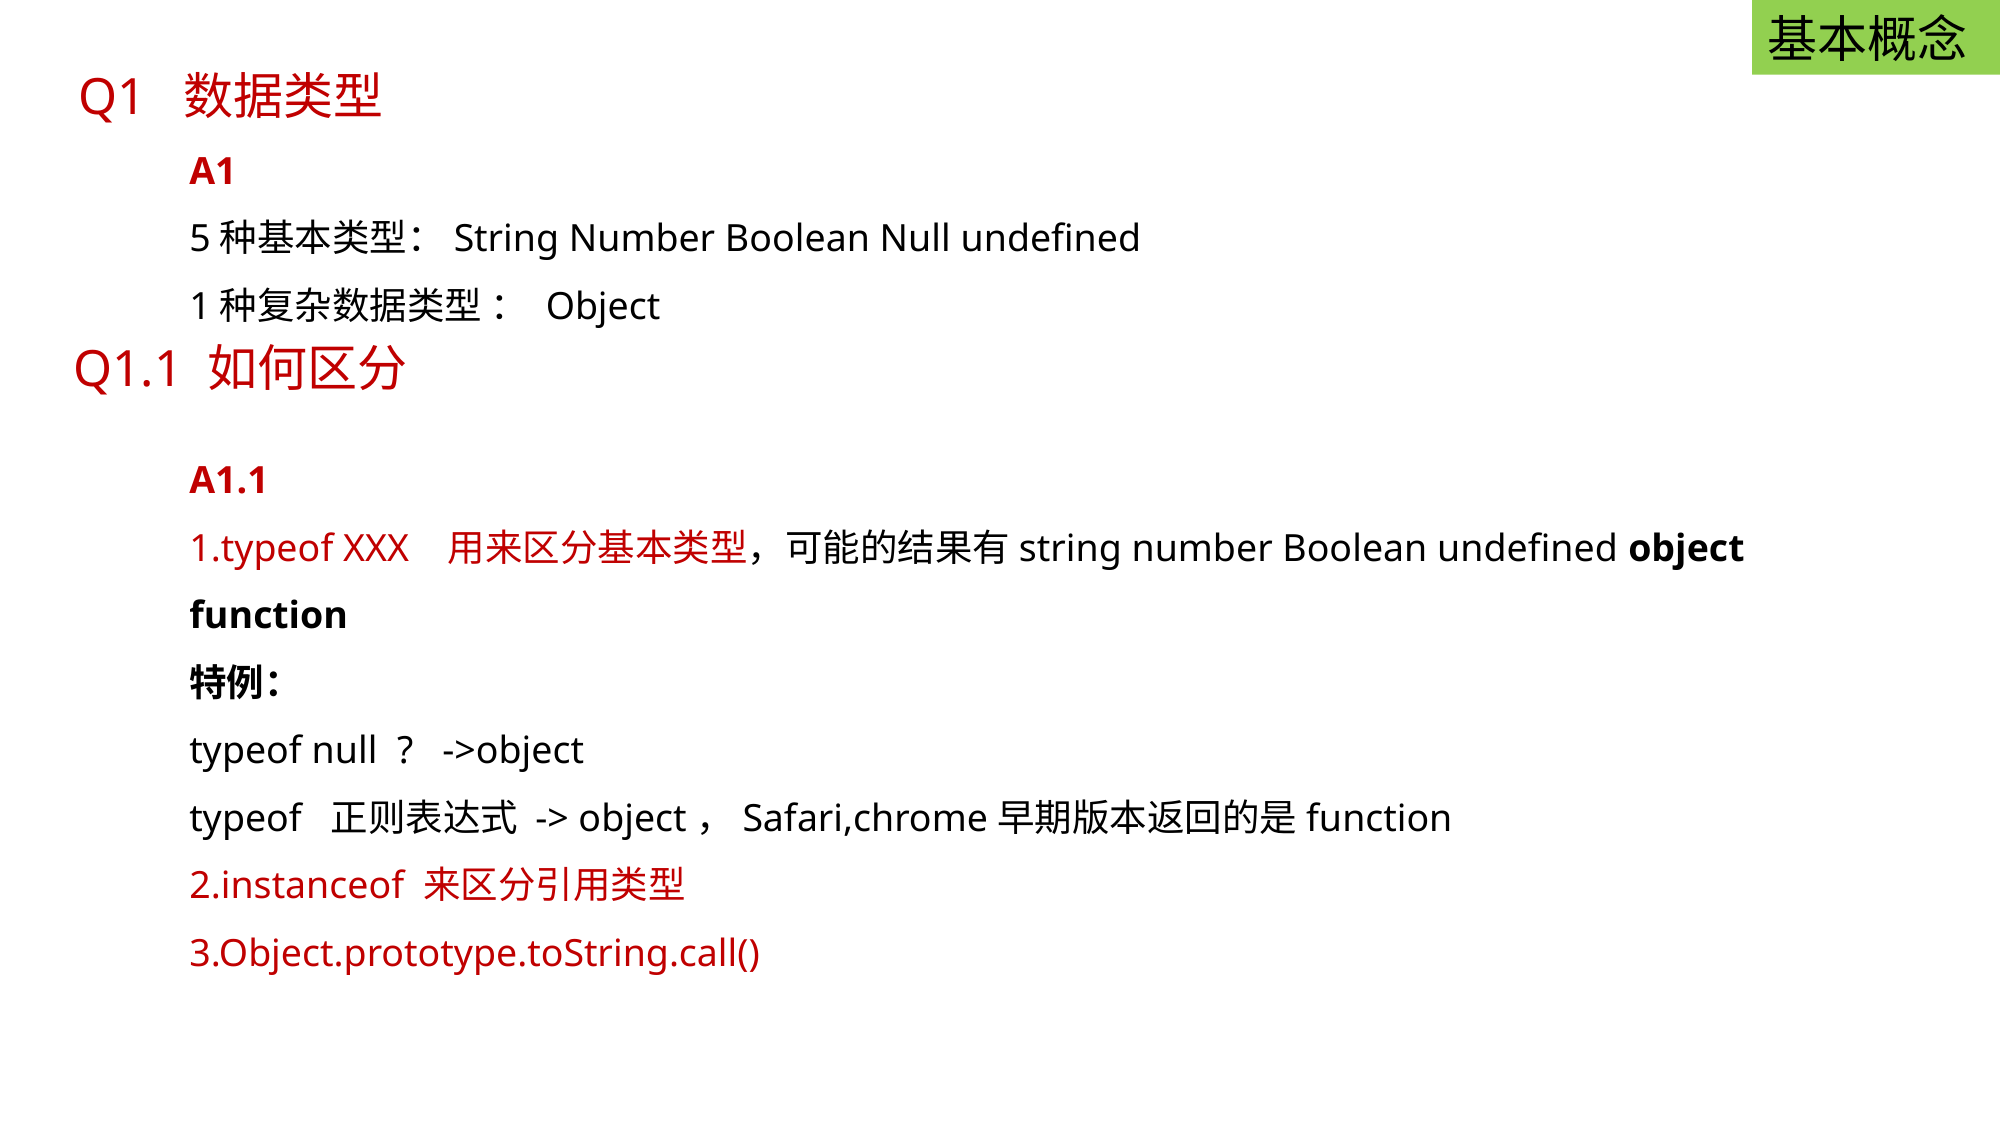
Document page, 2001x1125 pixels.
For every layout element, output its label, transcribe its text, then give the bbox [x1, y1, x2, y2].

text_box 基本概念 [1752, 0, 2000, 75]
text_box A1 5种基本类型：String Number Boolean Null undefined 1种复杂数据类型 ： Object [174, 116, 1838, 335]
text_box A1.1 1.typeof XXX 用来区分基本类型，可能的结果有string number Boolean undefined object function 特例： typeof null ? ->object typeof 正则表达式 -> object，Safari,chrome早期版本返回的是function 2.instanceof 来区分引用类型 3.Object.prototype.toString.call() [174, 426, 1893, 982]
text_box Q1.1 如何区分 [58, 329, 423, 405]
text_box Q1 数据类型 [63, 57, 433, 133]
